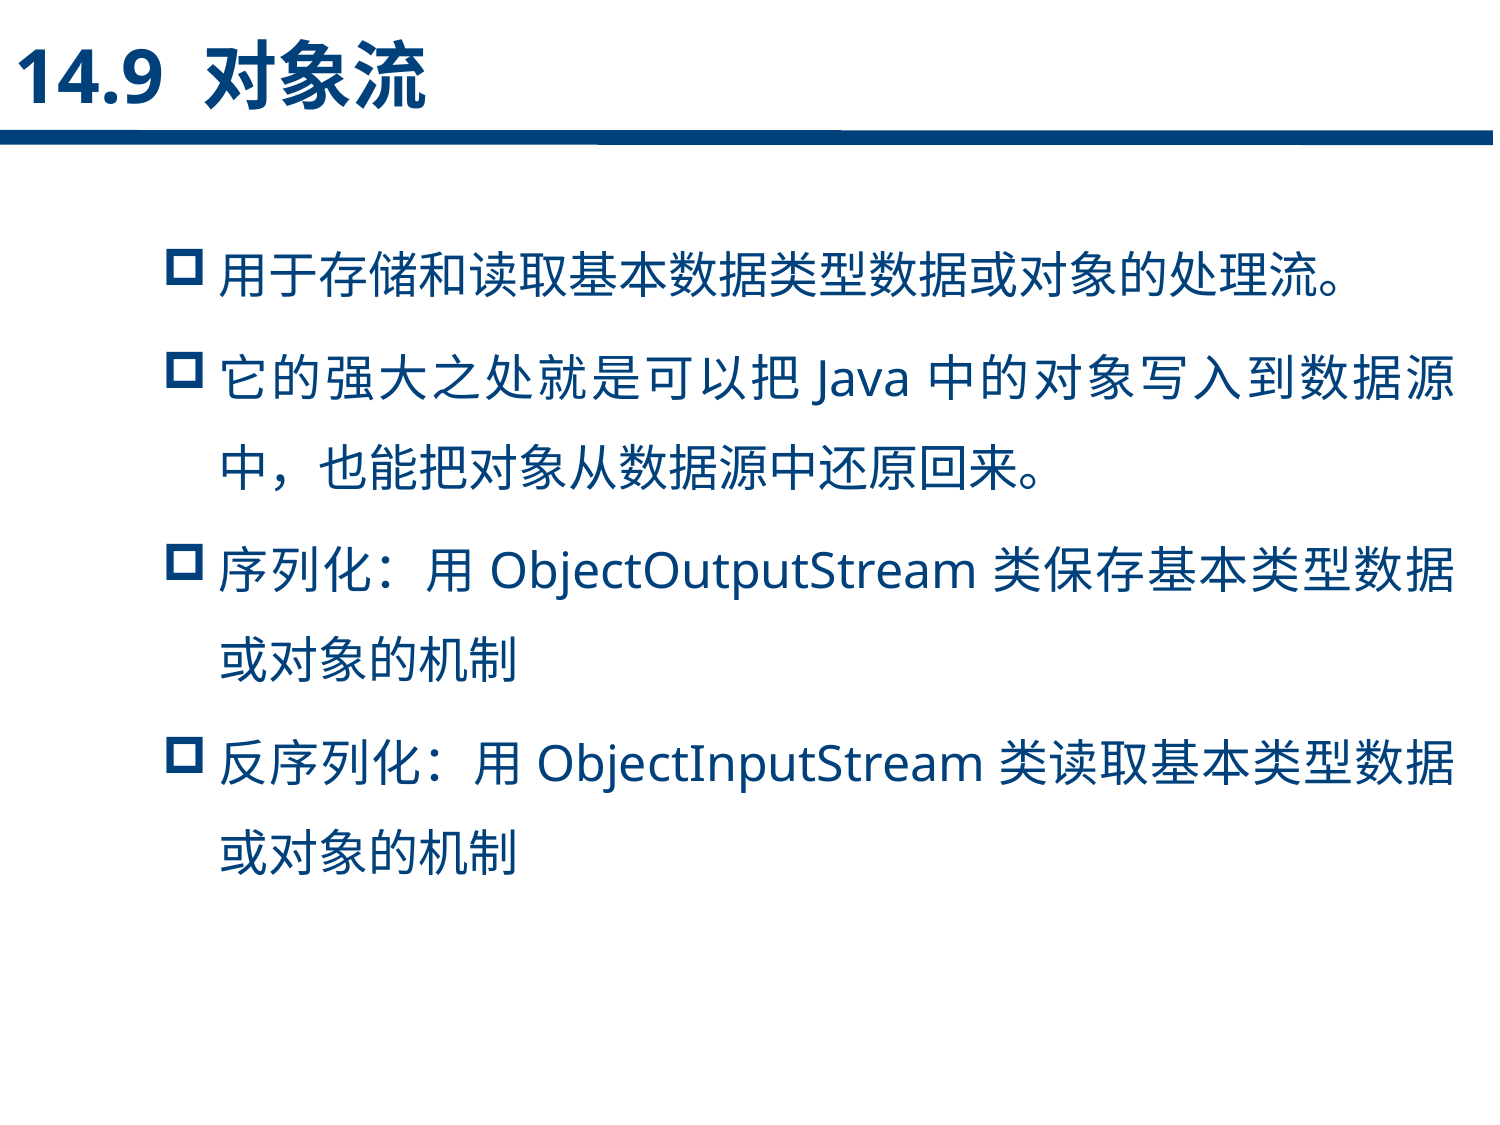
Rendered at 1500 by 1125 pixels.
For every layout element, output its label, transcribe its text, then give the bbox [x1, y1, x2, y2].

text_box 14.9 对象流 [0, 21, 443, 127]
text_box 用于存储和读取基本数据类型数据或对象的处理流。 它的强大之处就是可以把Java中的对象写入到数据源中，也能把对象从数据源中还原回来。 序列化：用ObjectOutputStream类保存基本类型数据或对象的机制 反序列化：用ObjectInputStream类读取基本类型数据或对象的机制 [147, 206, 1471, 977]
